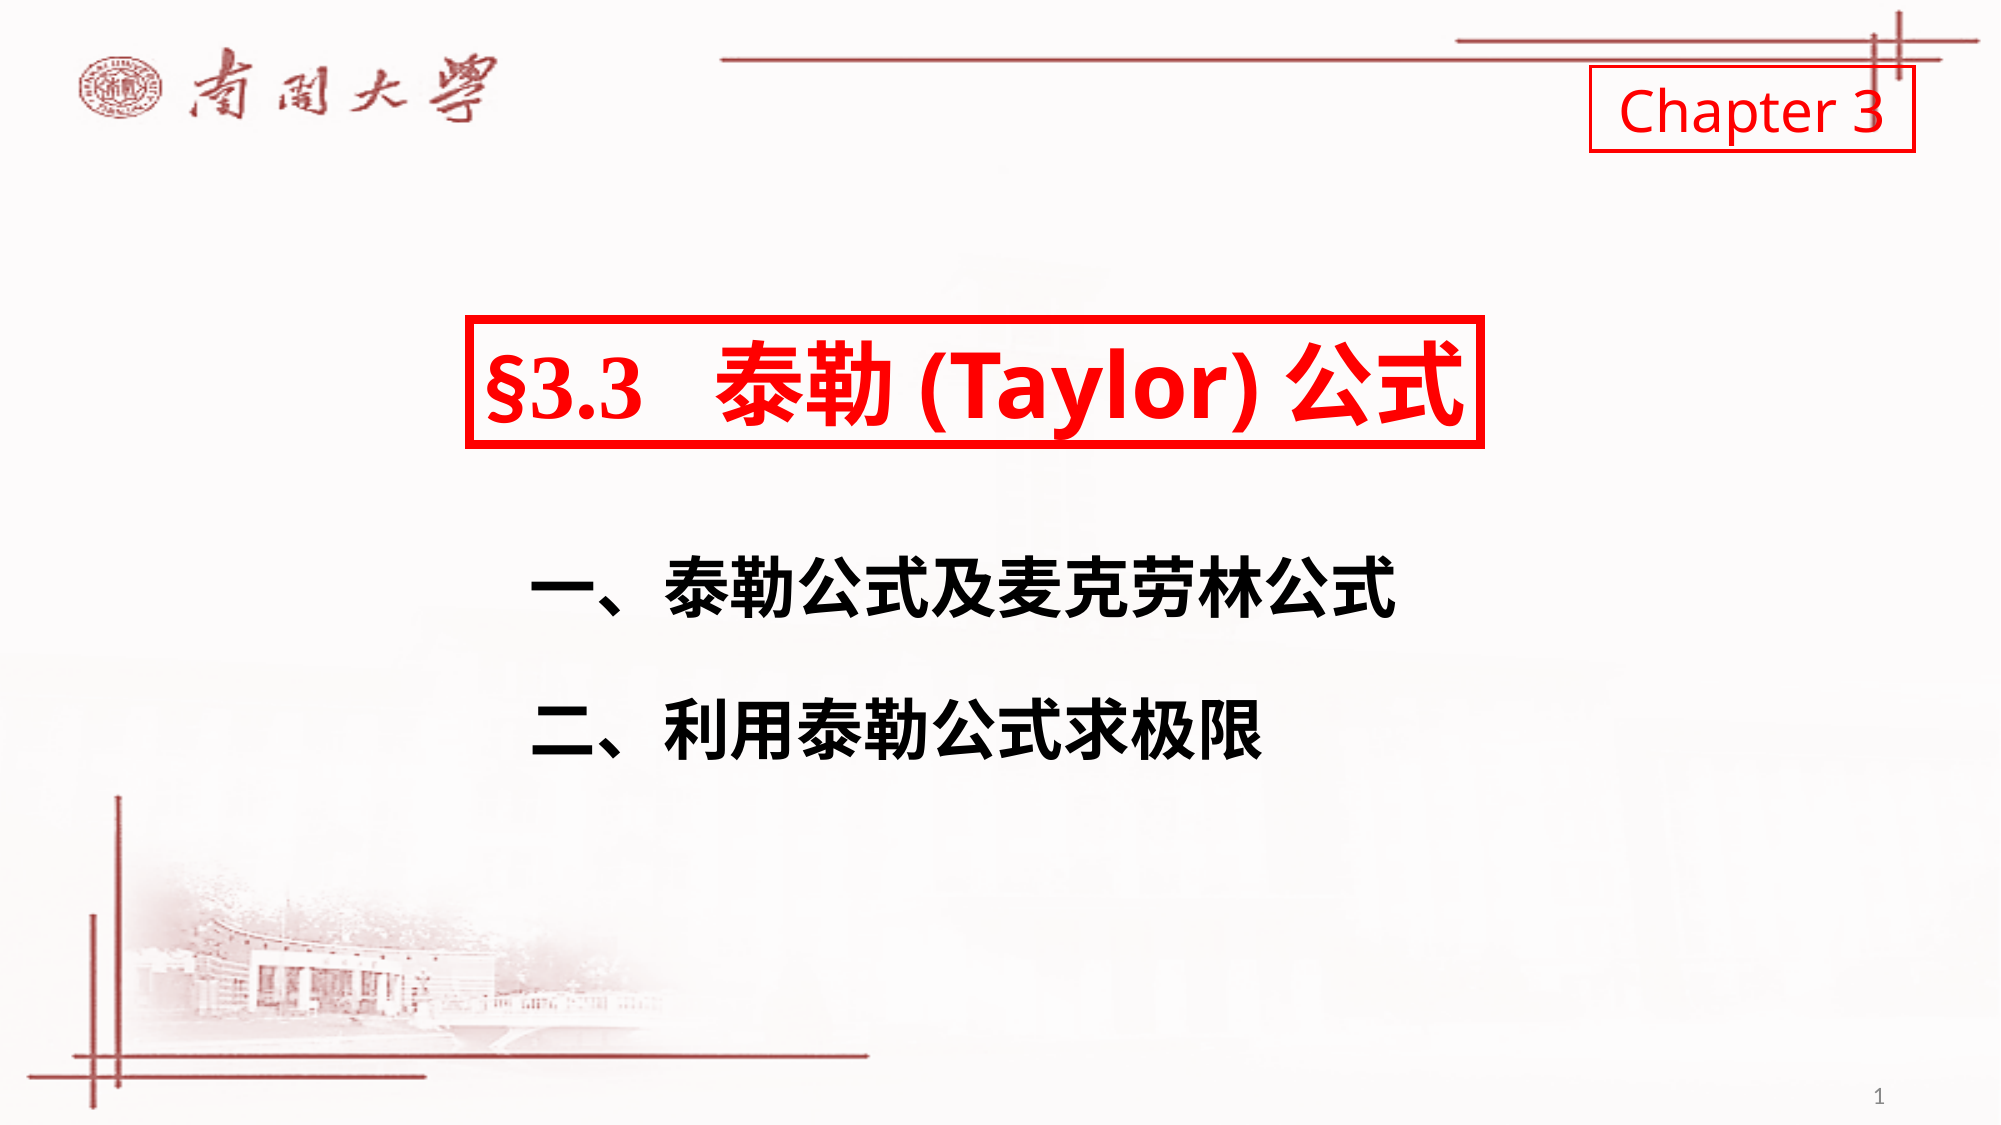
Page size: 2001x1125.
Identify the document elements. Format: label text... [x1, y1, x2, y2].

text_box 一、泰勒公式及麦克劳林公式 [515, 538, 1563, 634]
text_box §3.3 泰勒(Taylor)公式 [469, 319, 1481, 445]
slide_number 1 [1433, 1065, 1901, 1125]
text_box Chapter 3 [1590, 66, 1915, 152]
text_box 二、利用泰勒公式求极限 [515, 680, 1587, 776]
